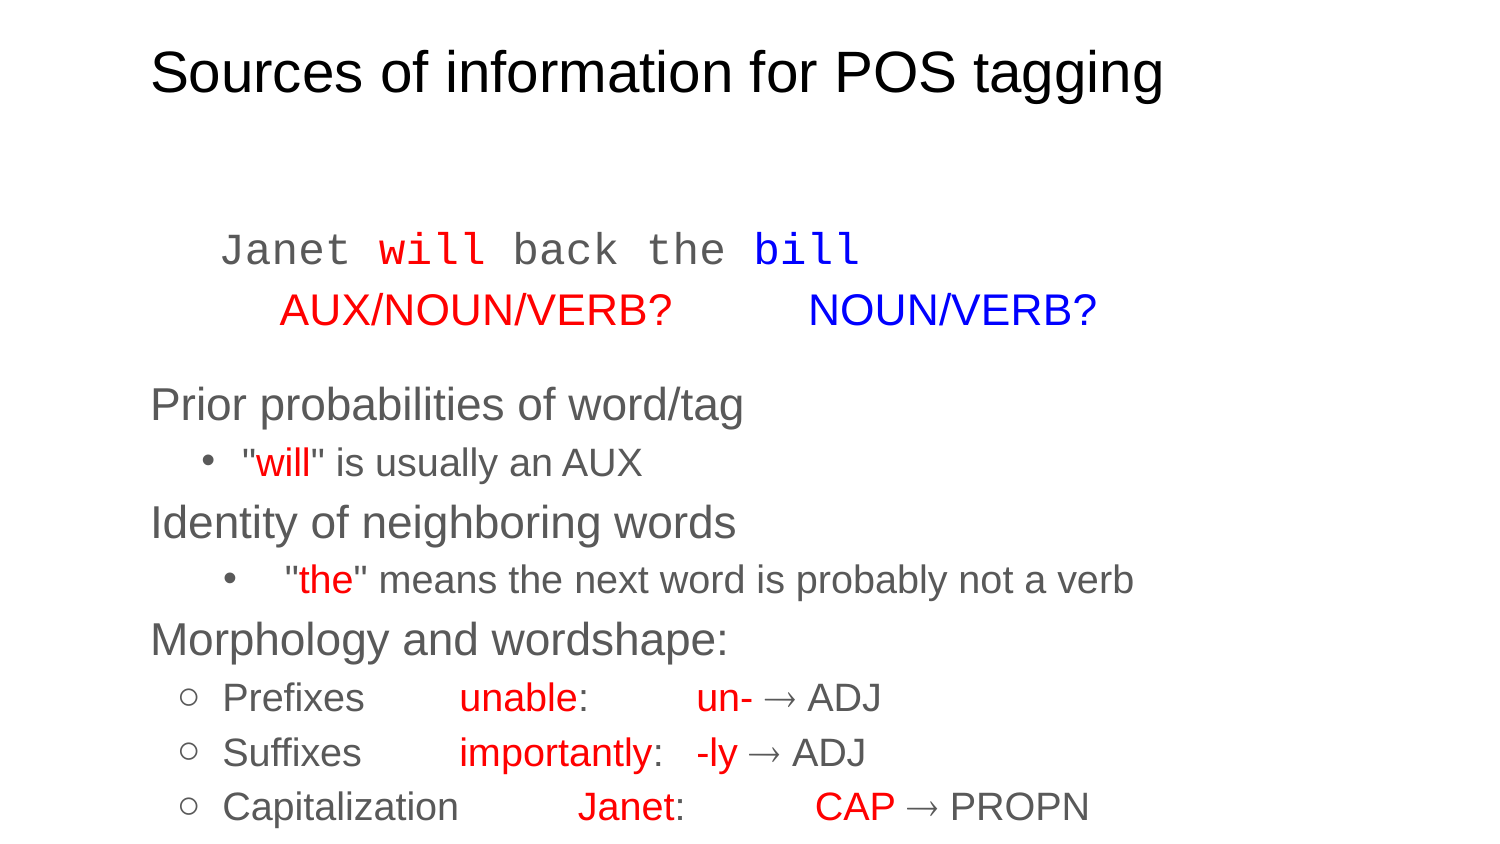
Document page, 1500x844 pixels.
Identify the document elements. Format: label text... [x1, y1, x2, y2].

title Sources of information for POS tagging [135, 19, 1373, 132]
list Janet will back the bill AUX/NOUN/VERB? NOUN/VERB? Prior probabilities of word/tag "will" is usually an AUX Identity of neighboring words "the" means the next word is probably not a verb Morphology and wordshape: Prefixes unable: un-  ADJ Suffixes importantly: -ly  ADJ Capitalization Janet: CAP  PROPN [135, 196, 1373, 844]
